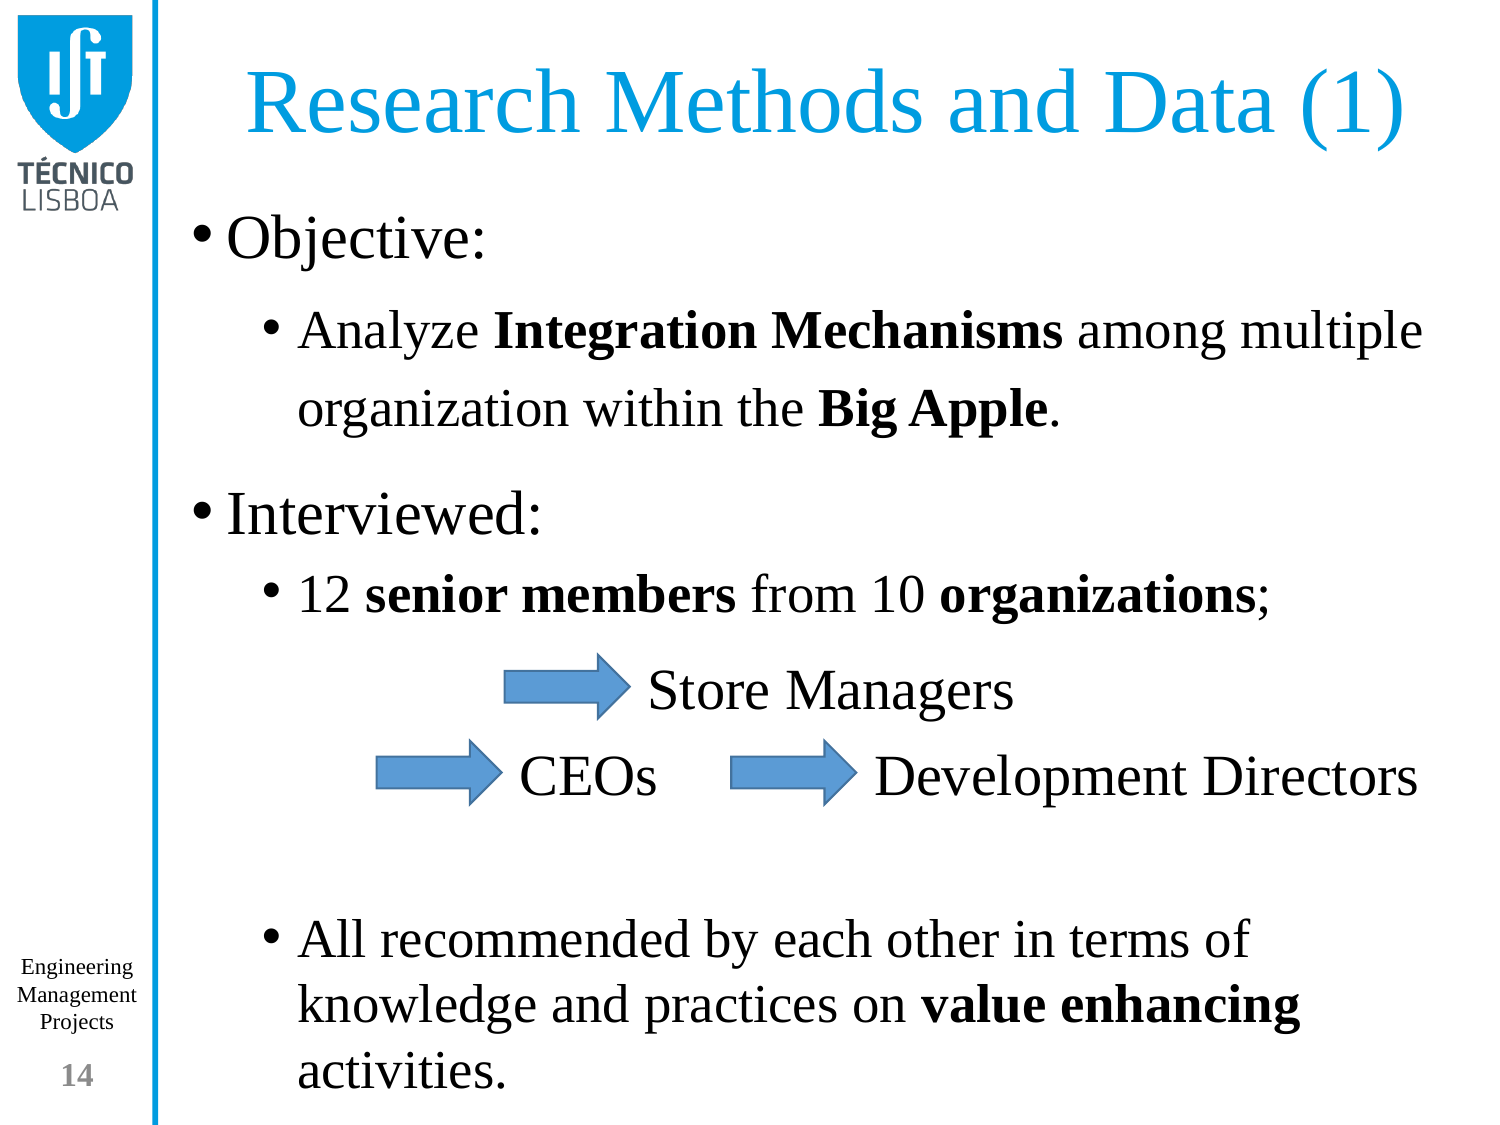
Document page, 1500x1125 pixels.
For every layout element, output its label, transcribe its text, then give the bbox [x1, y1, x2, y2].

picture [15, 13, 134, 211]
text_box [376, 643, 1447, 815]
list Objective: Analyze Integration Mechanisms among multiple organization within the Big Apple. Interviewed: 12 senior members from 10 organizations; All recommended by each other in terms of knowledge and practices on value enhancing activities. [176, 172, 1478, 1114]
title Research Methods and Data (1) [176, 33, 1478, 172]
slide_number 14 [0, 1042, 156, 1103]
